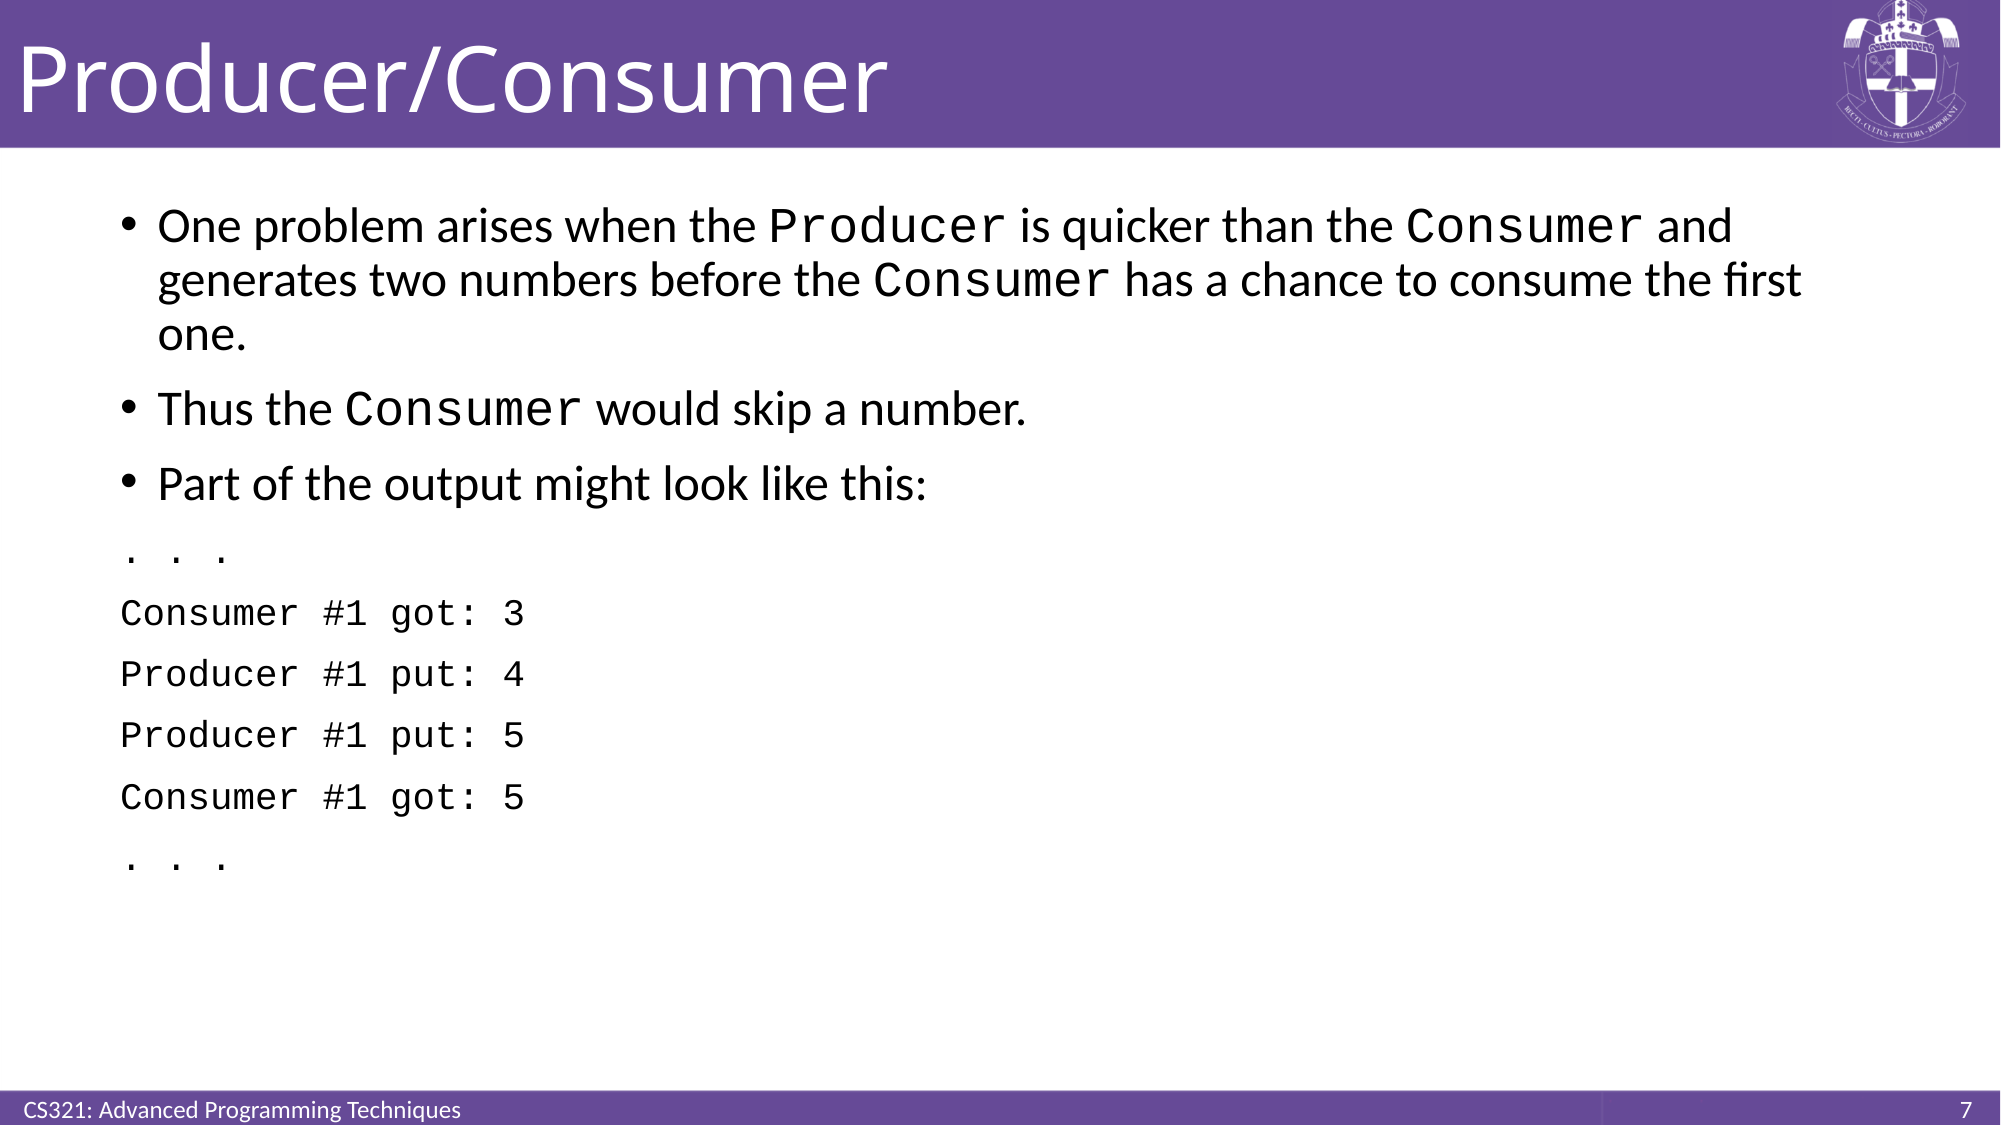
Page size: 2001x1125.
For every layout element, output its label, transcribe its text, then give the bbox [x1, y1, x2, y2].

slide_number 7 [1862, 1078, 1994, 1125]
picture [0, 0, 2001, 1125]
footer CS321: Advanced Programming Techniques [8, 1078, 499, 1125]
list One problem arises when the Producer is quicker than the Consumer and generates two numbers before the Consumer has a chance to consume the first one. Thus the Consumer would skip a number. Part of the output might look like this: . . . Consumer #1 got: 3 Producer #1 put: 4 Producer #1 put: 5 Consumer #1 got: 5 . . . [105, 191, 1831, 906]
title Producer/Consumer [0, 0, 1725, 192]
